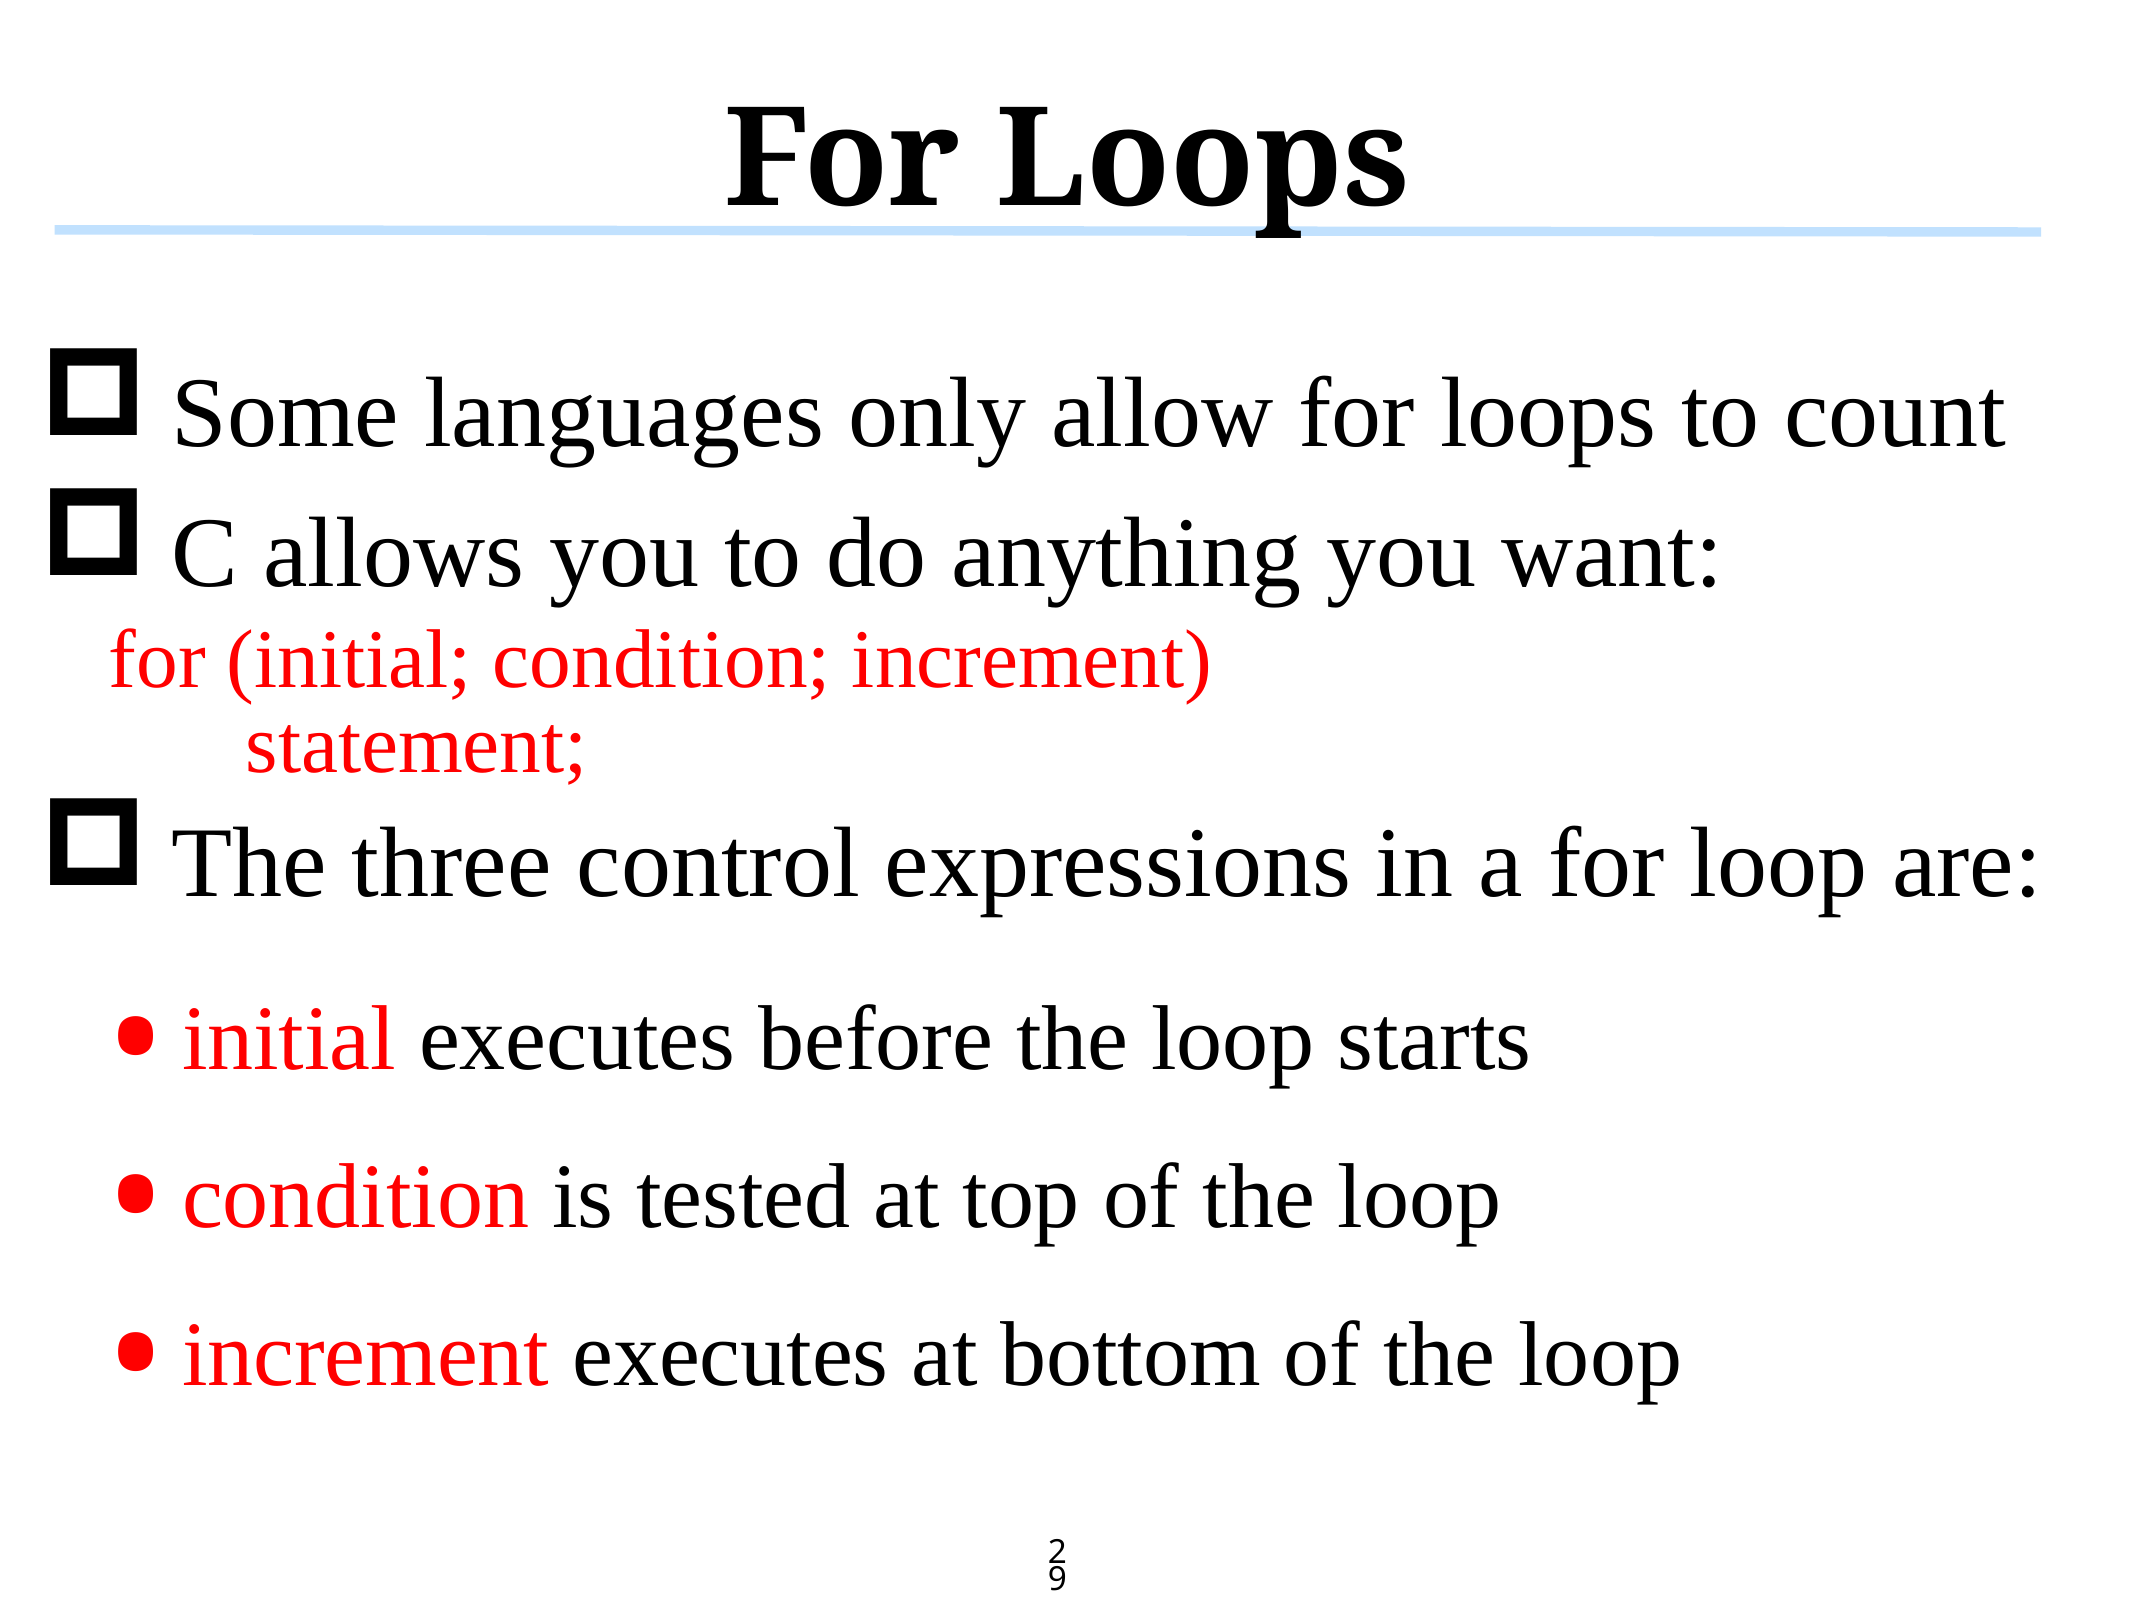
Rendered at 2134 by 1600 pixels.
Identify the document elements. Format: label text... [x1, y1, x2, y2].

slide_number 29 [1041, 1528, 1091, 1582]
title For Loops [1, 7, 2134, 255]
list Some languages only allow for loops to count C allows you to do anything you want: for (initial; condition; increment) statement; The three control expressions in a for loop are: initial executes before the loop starts condition is tested at top of the loop increment executes at bottom of the loop [1, 255, 2134, 1501]
